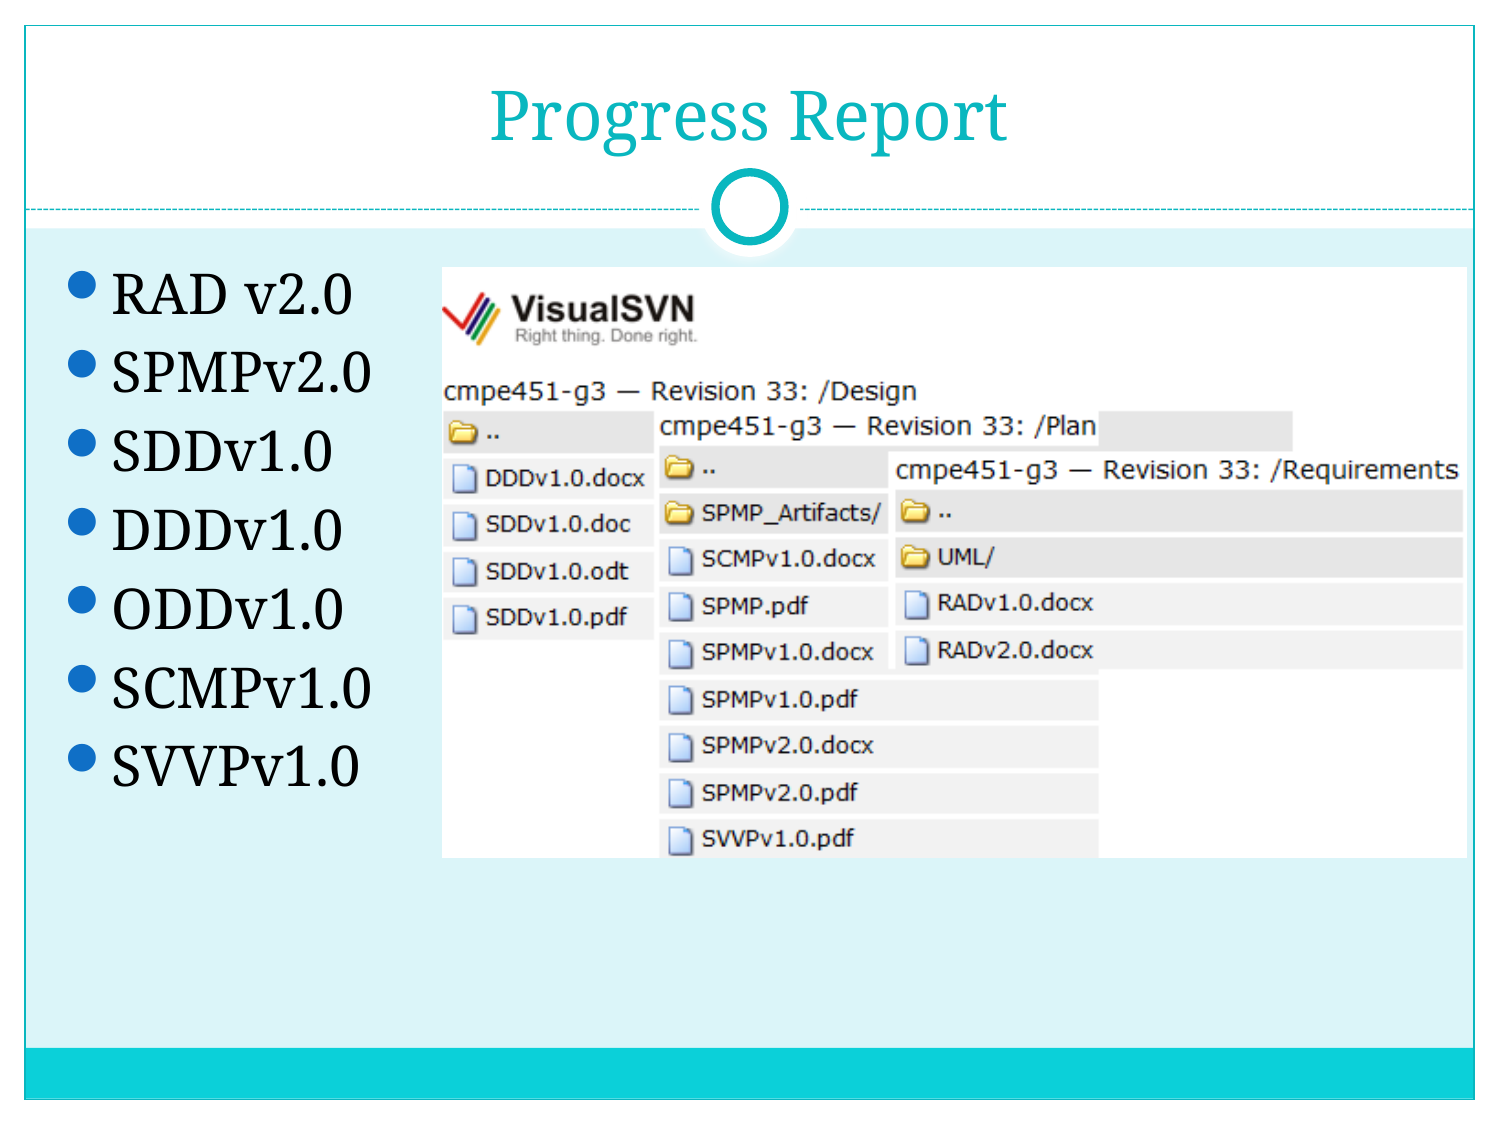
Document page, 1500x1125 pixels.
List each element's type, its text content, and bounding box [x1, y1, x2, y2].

picture [442, 266, 1468, 858]
list RAD v2.0 SPMPv2.0 SDDv1.0 DDDv1.0 ODDv1.0 SCMPv1.0 SVVPv1.0 [49, 250, 420, 1001]
title Progress Report [49, 37, 1450, 162]
